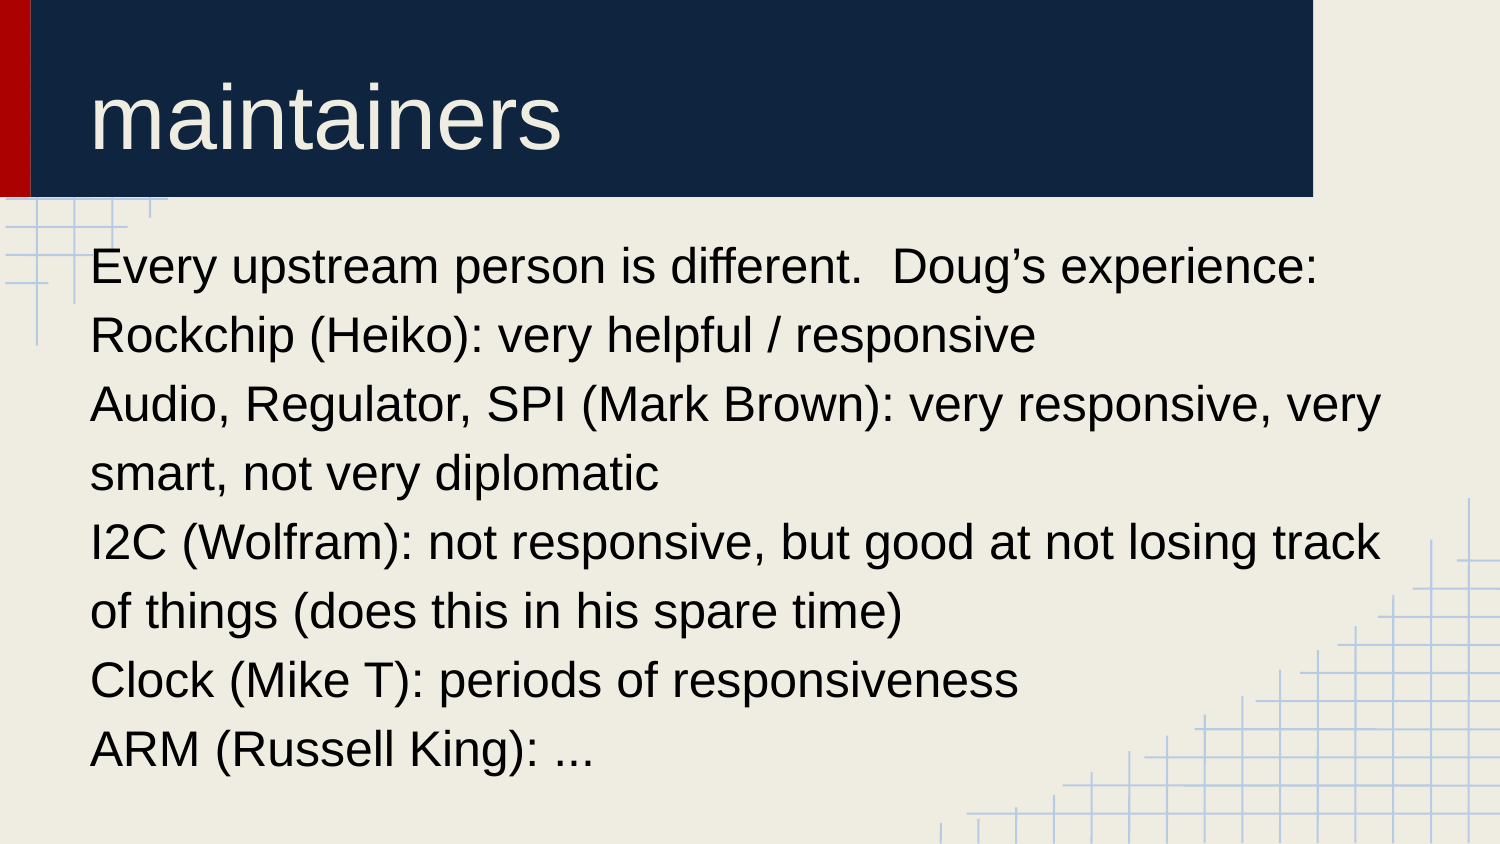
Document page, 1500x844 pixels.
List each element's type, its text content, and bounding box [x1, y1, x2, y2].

text_box maintainers [74, 16, 1275, 183]
text_box Every upstream person is different. Doug’s experience: Rockchip (Heiko): very helpful / responsive Audio, Regulator, SPI (Mark Brown): very responsive, very smart, not very diplomatic I2C (Wolfram): not responsive, but good at not losing track of things (does this in his spare time) Clock (Mike T): periods of responsiveness ARM (Russell King): ... [75, 209, 1425, 806]
